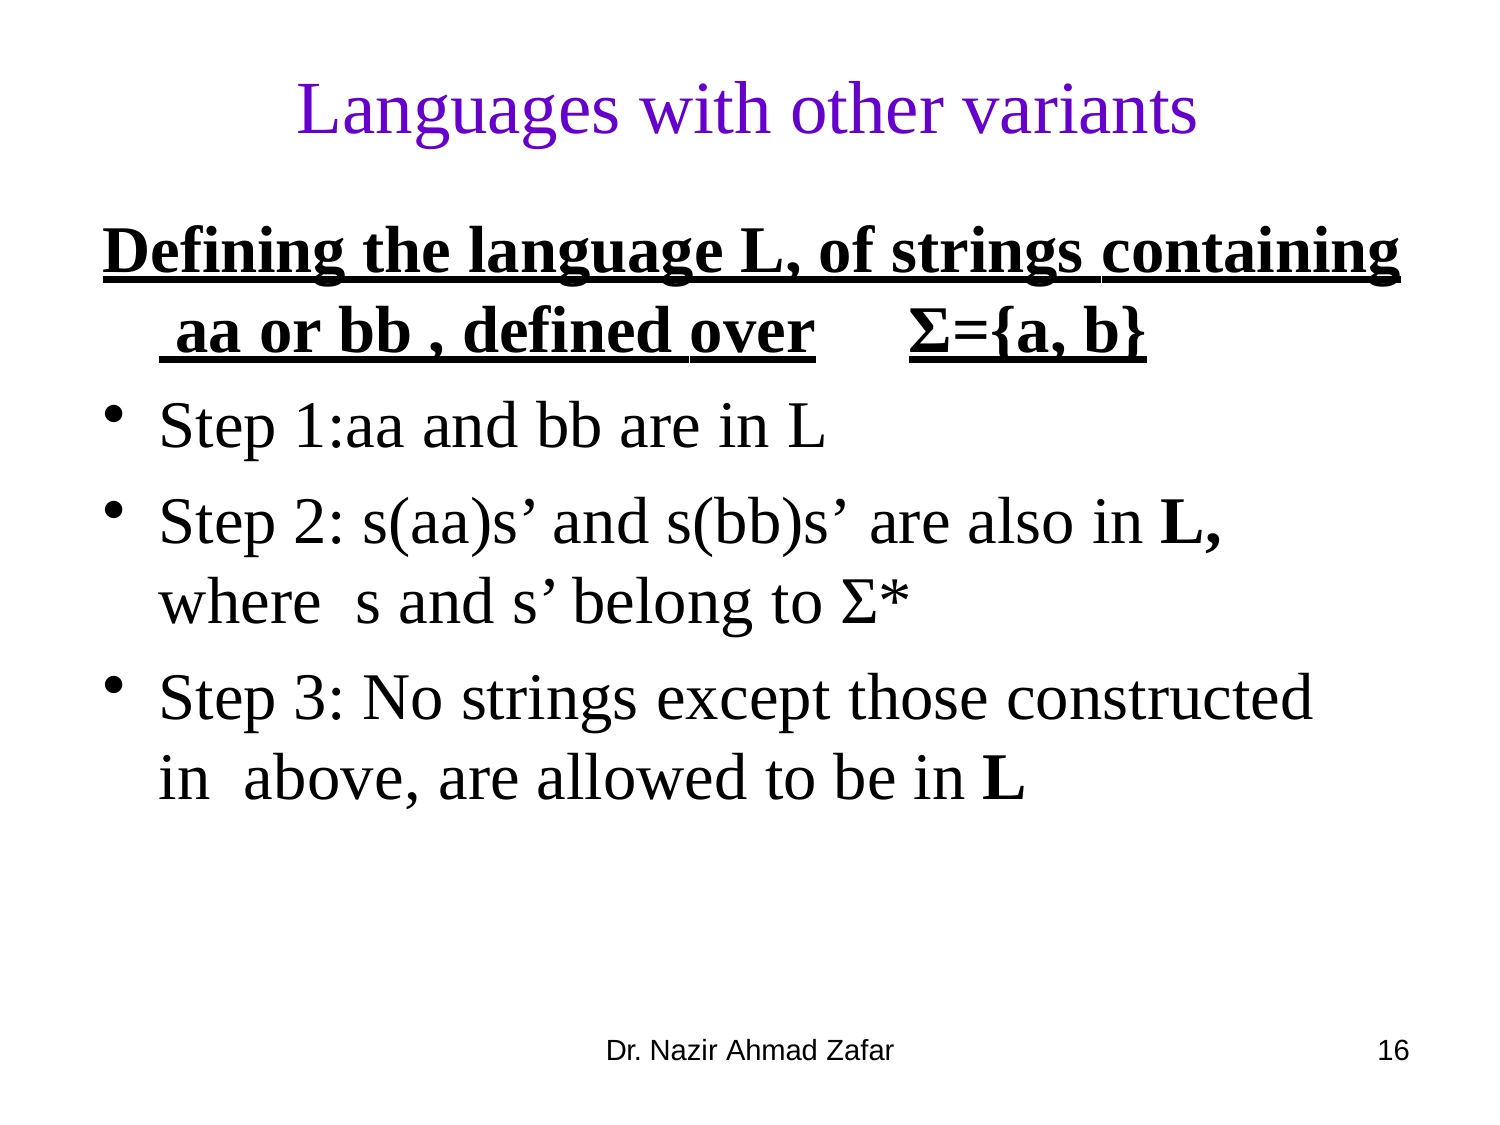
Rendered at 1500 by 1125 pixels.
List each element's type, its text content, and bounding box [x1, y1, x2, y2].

footer Dr. Nazir Ahmad Zafar [603, 1034, 897, 1125]
list Defining the language L, of strings containing aa or bb , defined over Σ={a, b} Step 1:aa and bb are in L Step 2: s(aa)s’ and s(bb)s’ are also in L, where s and s’ belong to Σ* Step 3: No strings except those constructed in above, are allowed to be in L [97, 205, 1403, 844]
title Languages with other variants [100, 58, 1400, 247]
slide_number 10 [1373, 1034, 1414, 1125]
